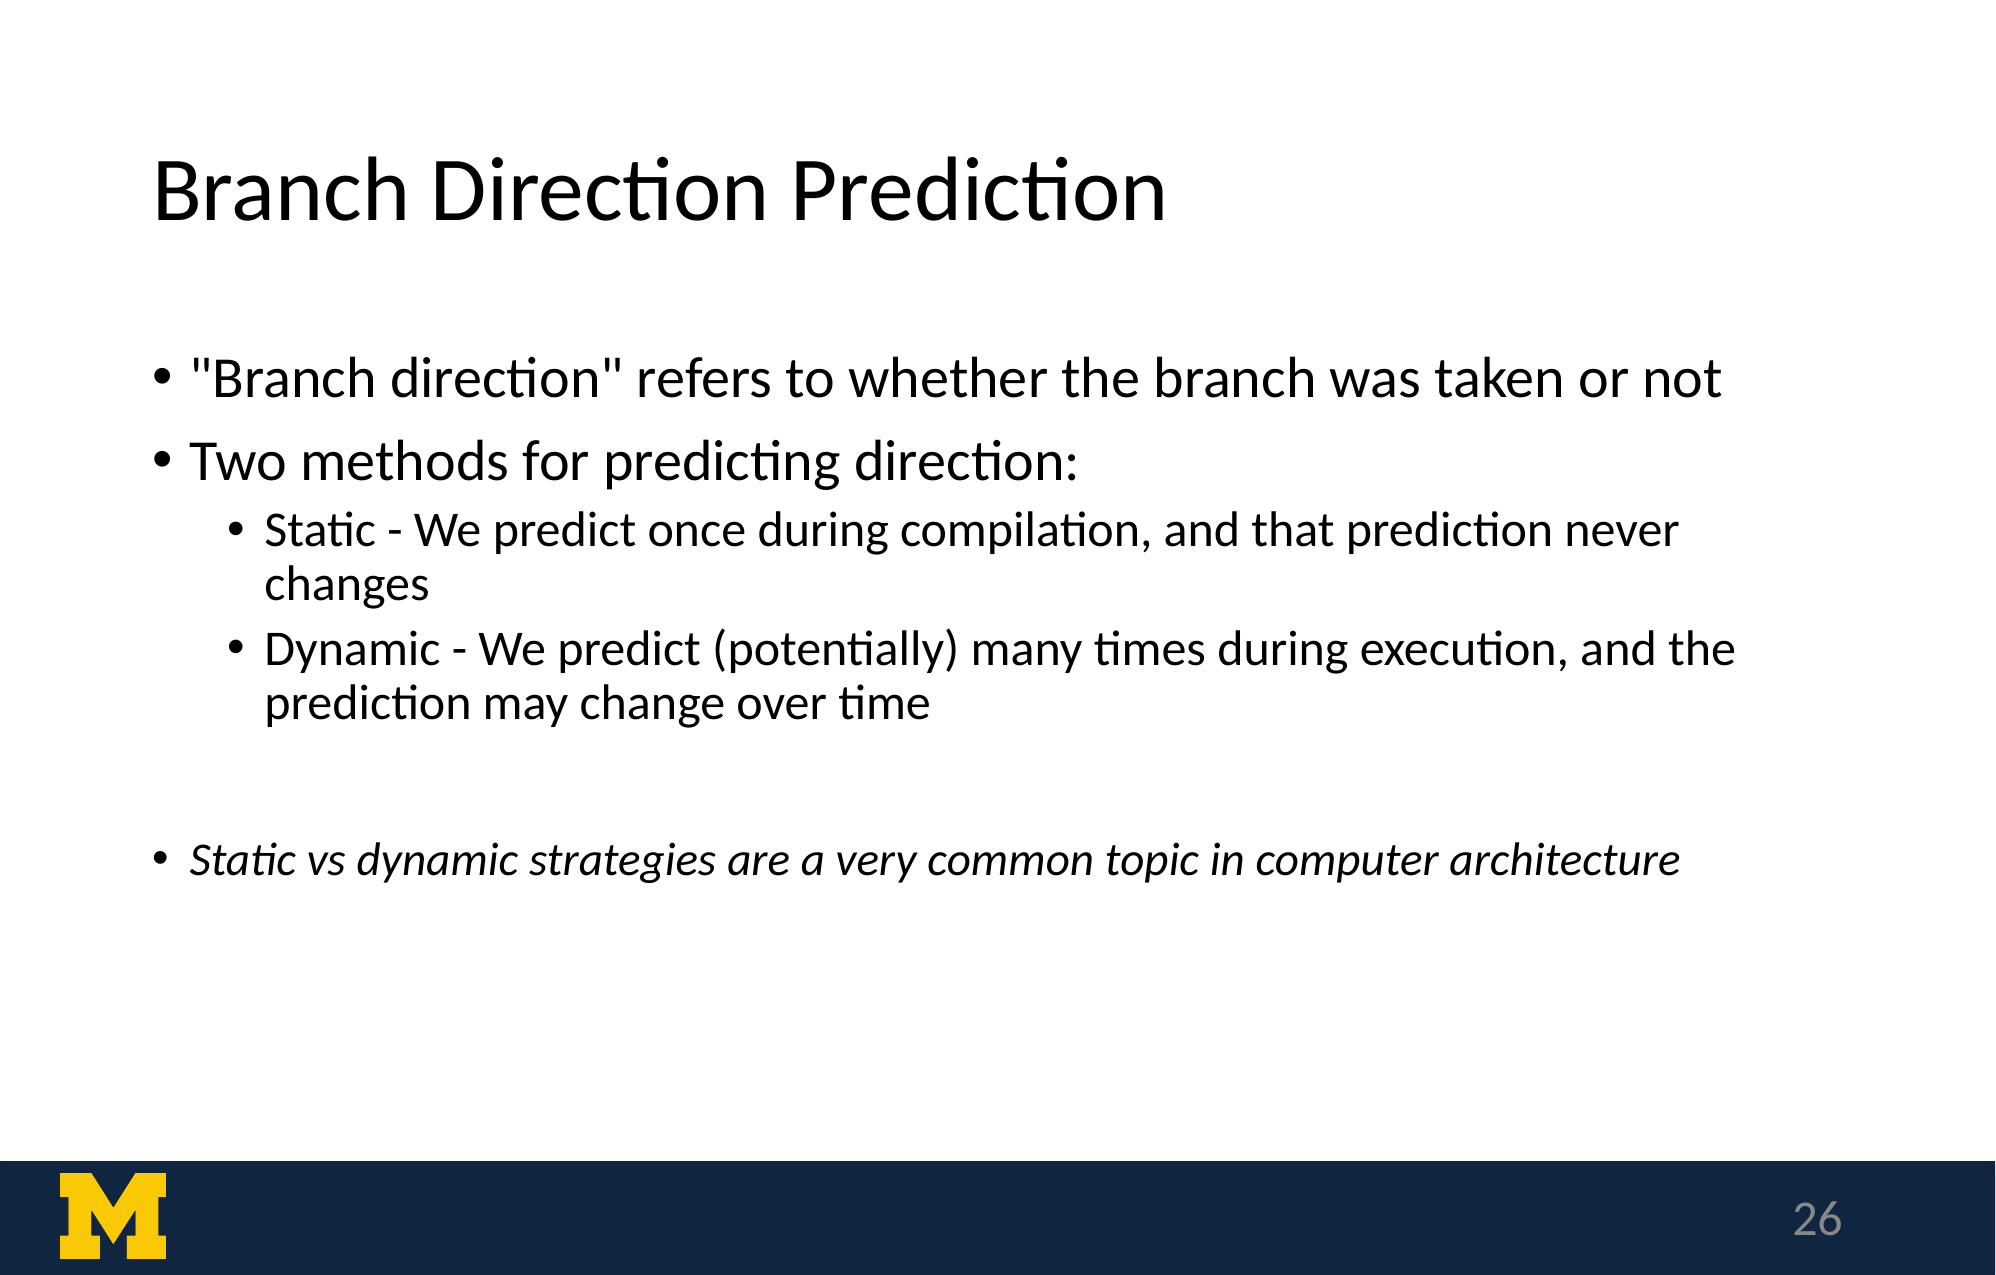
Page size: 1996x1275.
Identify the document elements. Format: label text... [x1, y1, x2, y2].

picture [60, 1173, 166, 1259]
title Branch Direction Prediction [137, 67, 1858, 315]
slide_number ‹#› [1408, 1181, 1858, 1250]
list "Branch direction" refers to whether the branch was taken or not Two methods for predicting direction: Static - We predict once during compilation, and that prediction never changes Dynamic - We predict (potentially) many times during execution, and the prediction may change over time Static vs dynamic strategies are a very common topic in computer architecture [137, 339, 1858, 1149]
